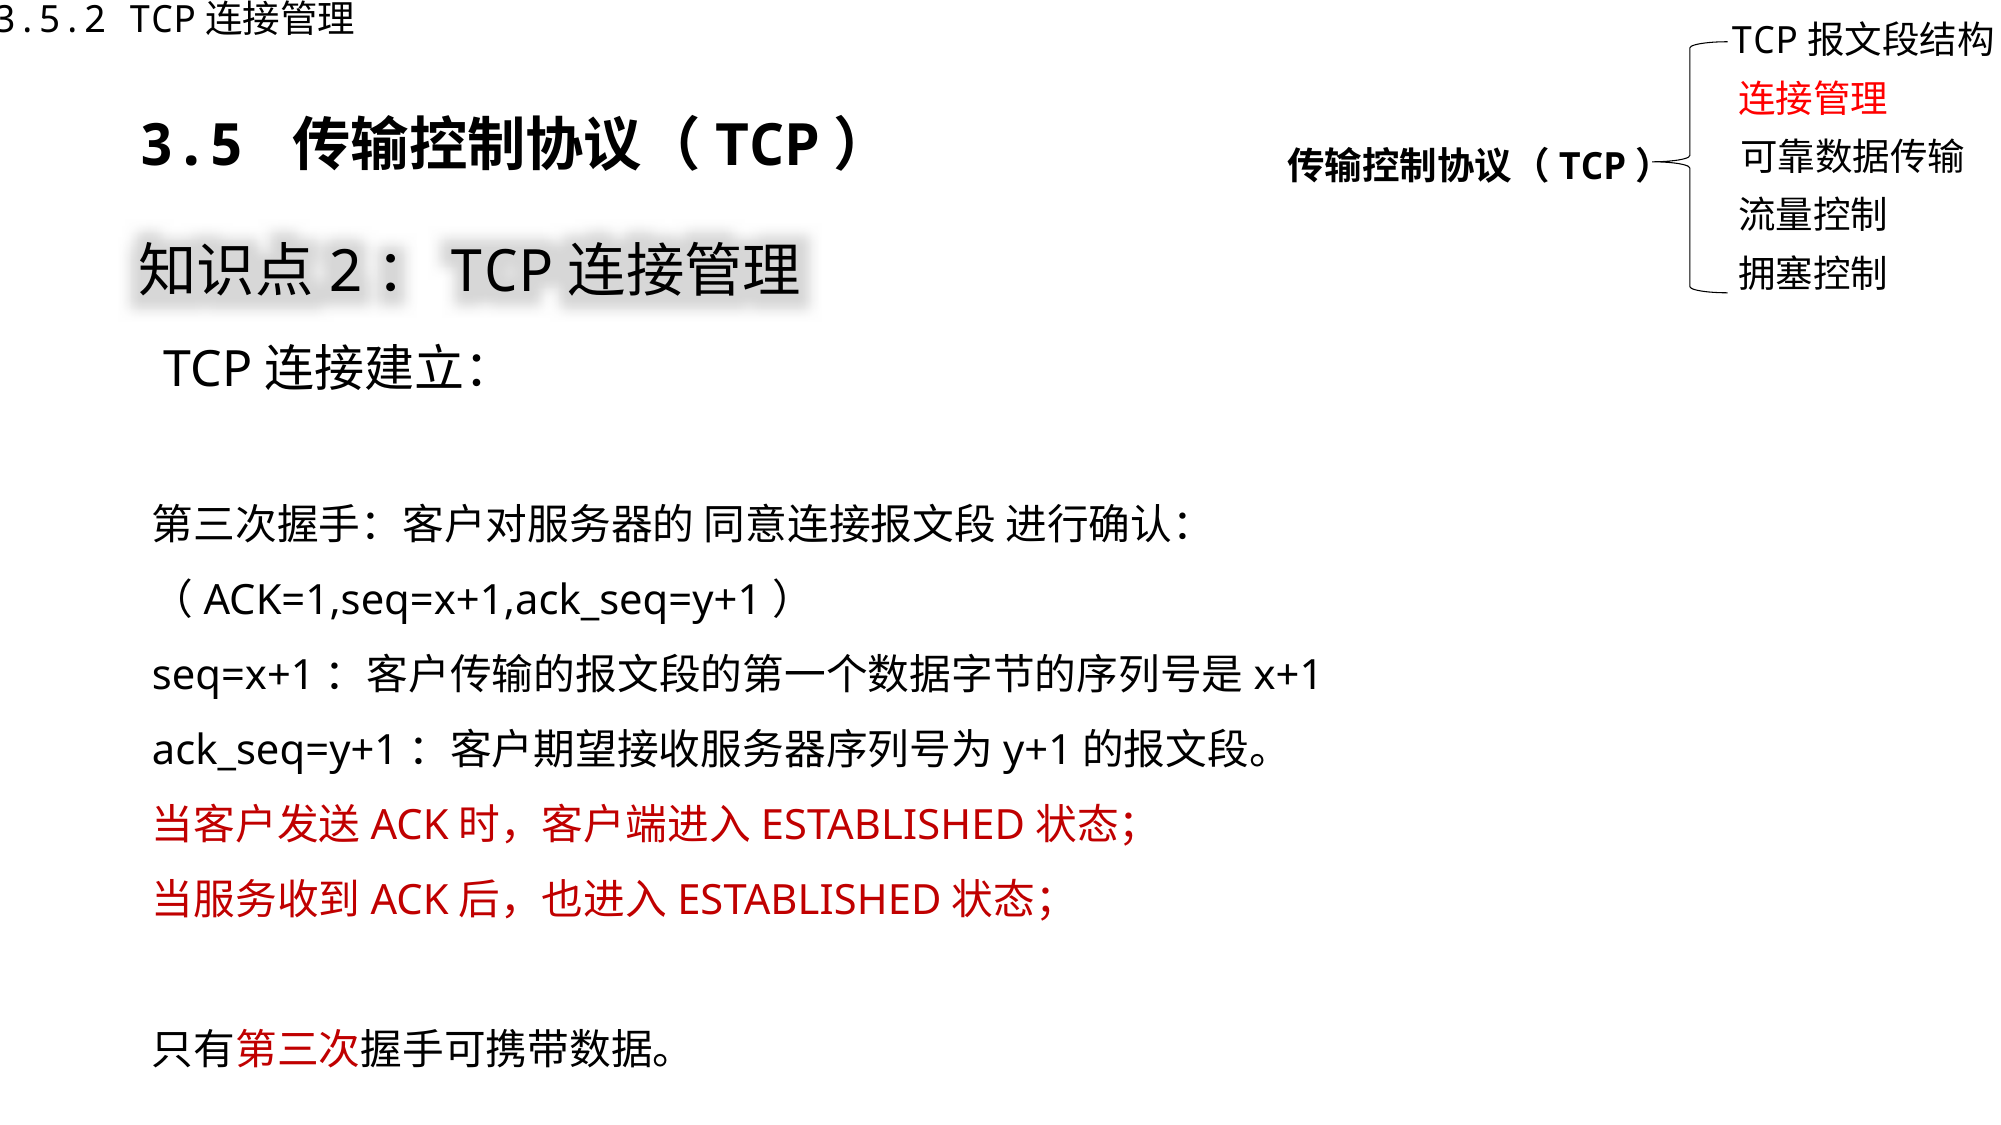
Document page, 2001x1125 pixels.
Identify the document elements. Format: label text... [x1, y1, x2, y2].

text_box 3.5.2 TCP连接管理 [0, 0, 370, 48]
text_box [1274, 20, 2000, 306]
text_box 第三次握手：客户对服务器的 同意连接报文段 进行确认： （ACK=1,seq=x+1,ack_seq=y+1） seq=x+1：客户传输的报文段的第一个数据字节的序列号是x+1 ack_seq=y+1：客户期望接收服务器序列号为y+1的报文段。 当客户发送ACK时，客户端进入ESTABLISHED状态； 当服务收到ACK后，也进入ESTABLISHED状态； 只有第三次握手可携带数据。 [137, 465, 1929, 1081]
text_box 知识点2：TCP连接管理 [120, 172, 1945, 329]
text_box 3.5 传输控制协议（TCP） [120, 97, 1274, 156]
text_box TCP连接建立： [149, 328, 530, 404]
